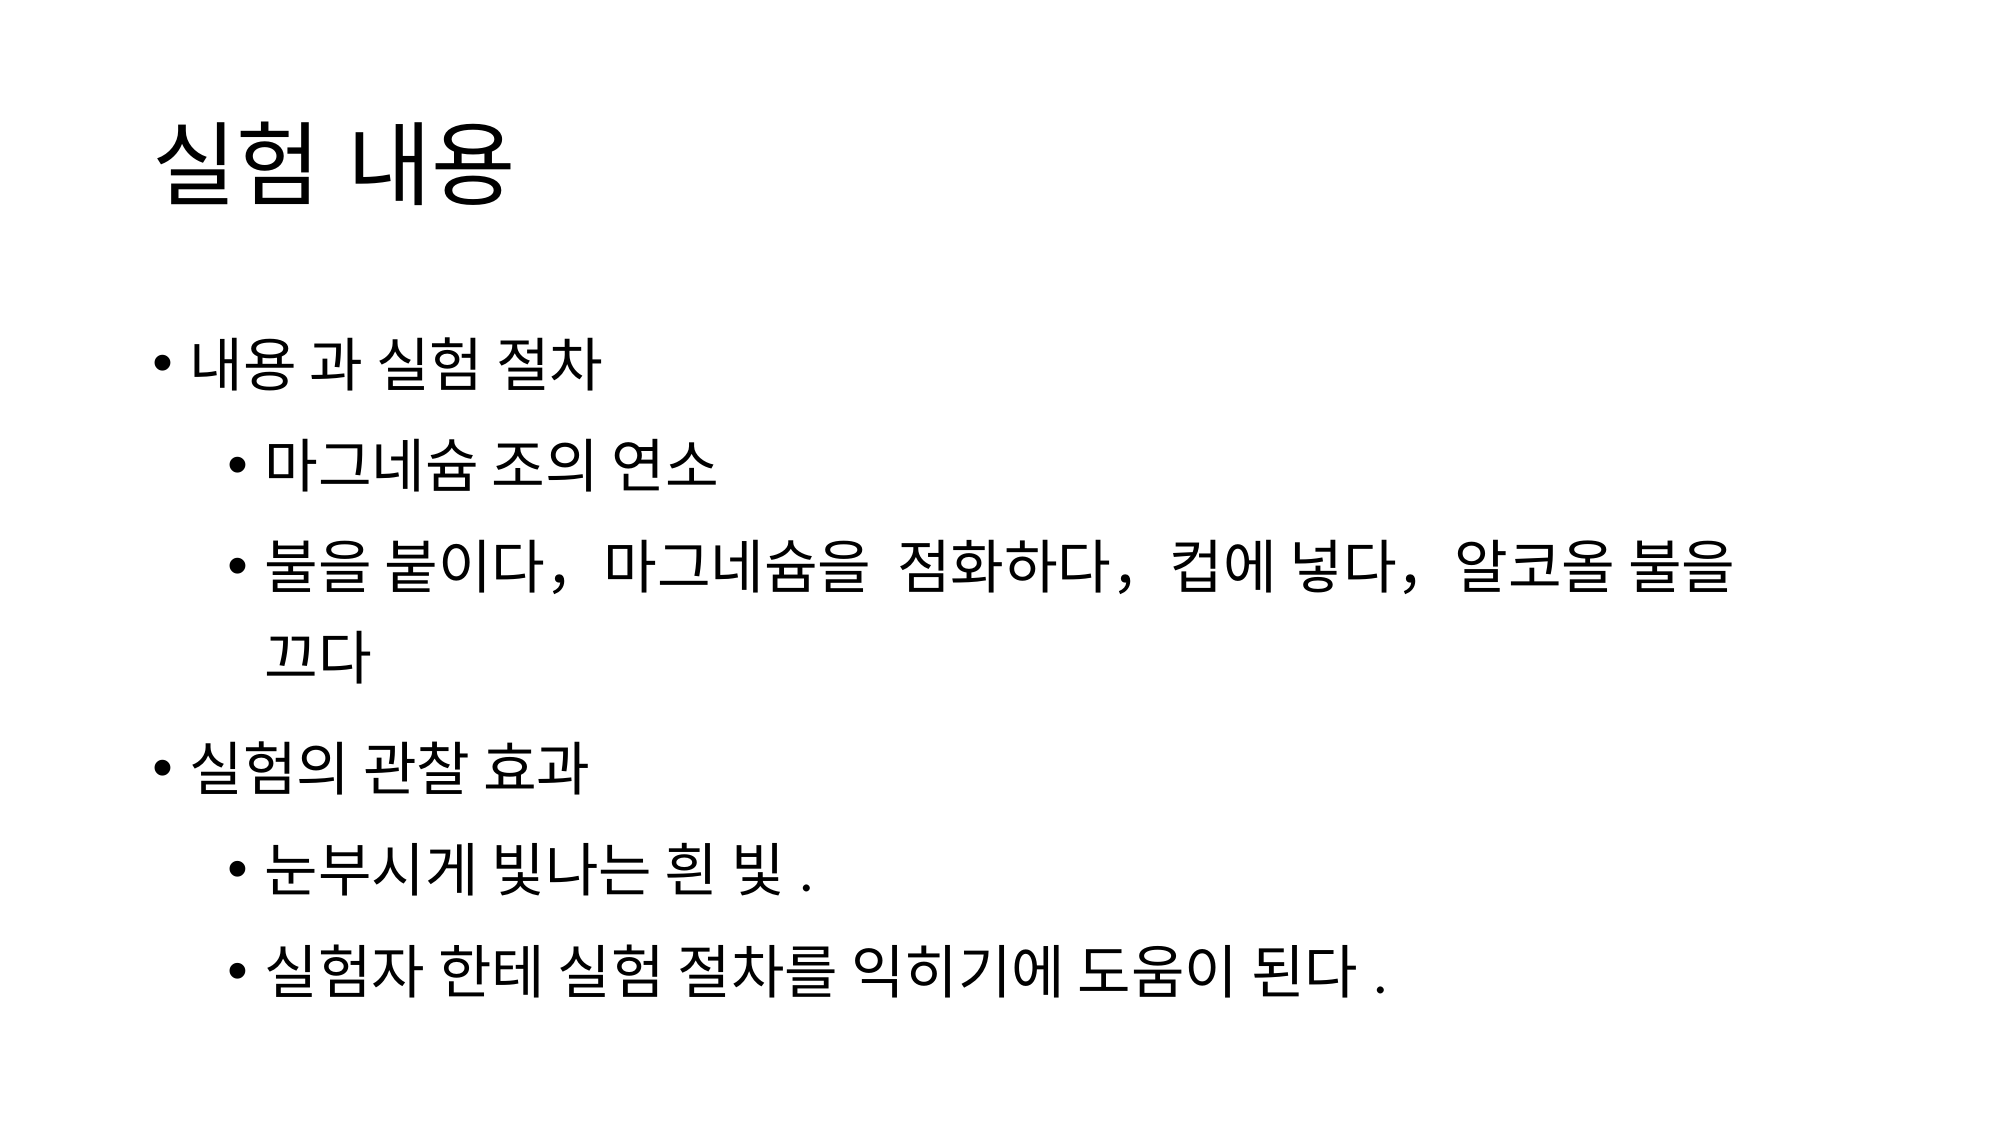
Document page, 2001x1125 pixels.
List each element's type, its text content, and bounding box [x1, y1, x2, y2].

list 내용 과 실험 절차 마그네슘 조의 연소 불을 붙이다，마그네슘을 점화하다，컵에 넣다，알코올 불을 끄다 실험의 관찰 효과 눈부시게 빛나는 흰 빛. 실험자 한테 실험 절차를 익히기에 도움이 된다. [137, 299, 1863, 1014]
title 실험 내용 [137, 59, 1863, 278]
